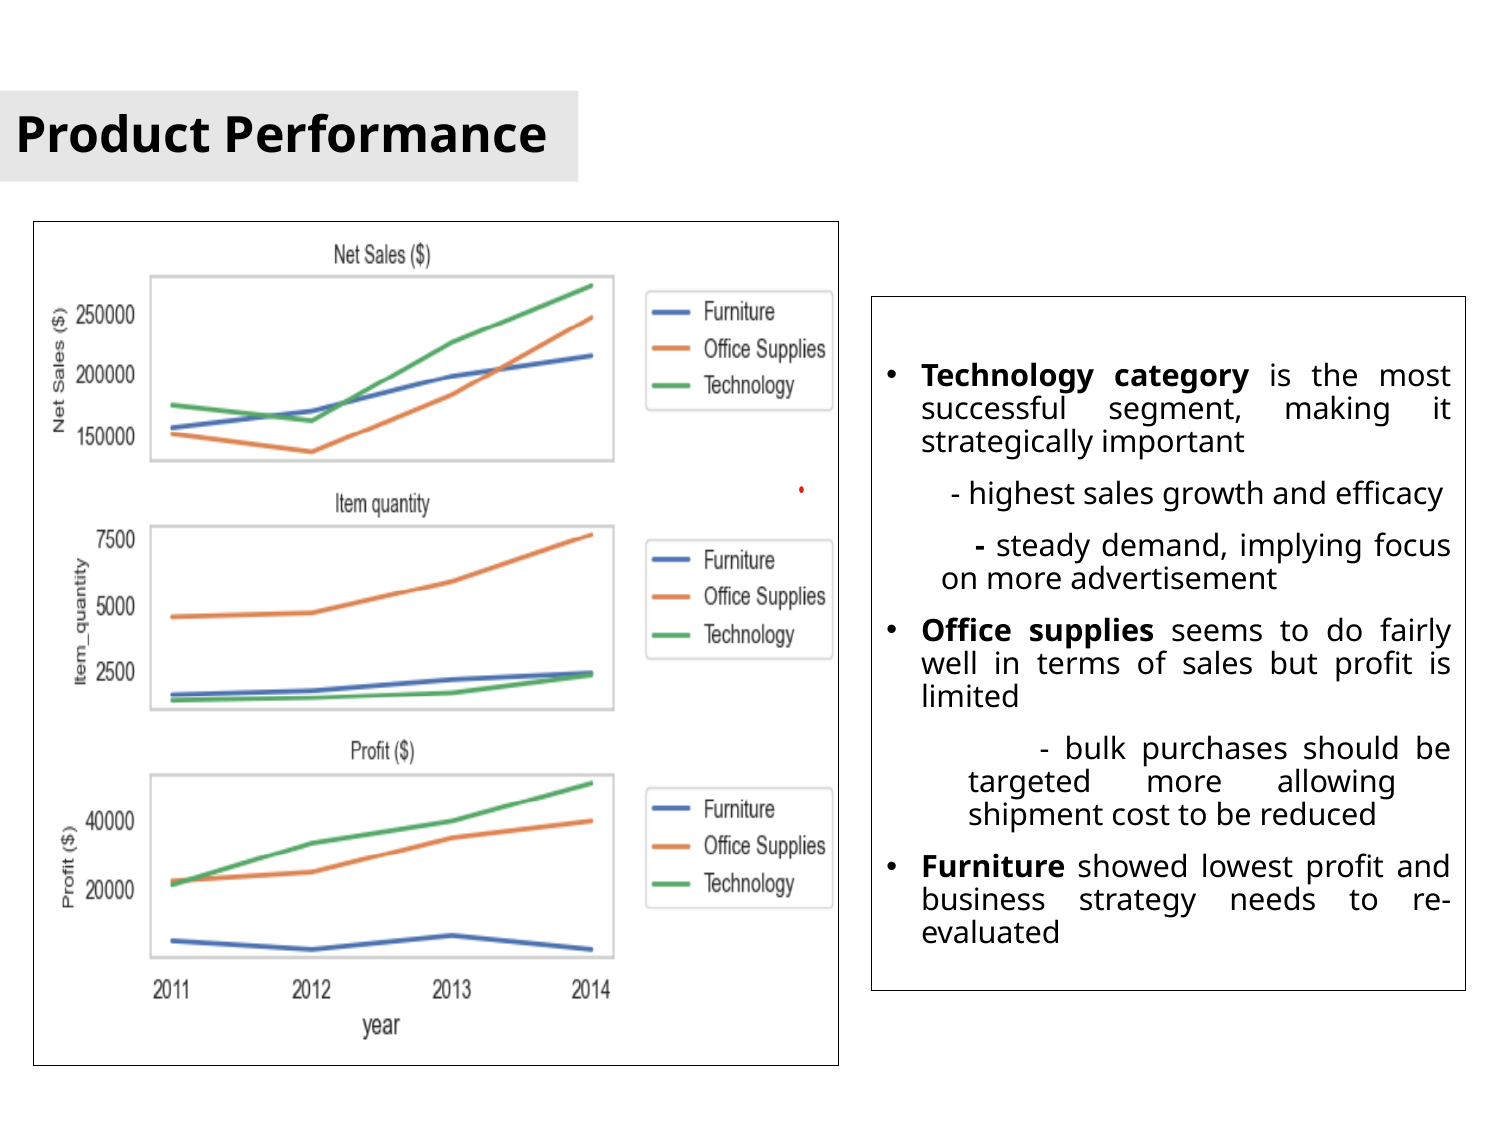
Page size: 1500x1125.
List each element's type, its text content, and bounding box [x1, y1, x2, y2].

title Product Performance [0, 90, 579, 182]
list Technology category is the most successful segment, making it strategically important - highest sales growth and efficacy - steady demand, implying focus on more advertisement Office supplies seems to do fairly well in terms of sales but profit is limited - bulk purchases should be targeted more allowing shipment cost to be reduced Furniture showed lowest profit and business strategy needs to re-evaluated [871, 296, 1466, 991]
picture [33, 221, 839, 1066]
